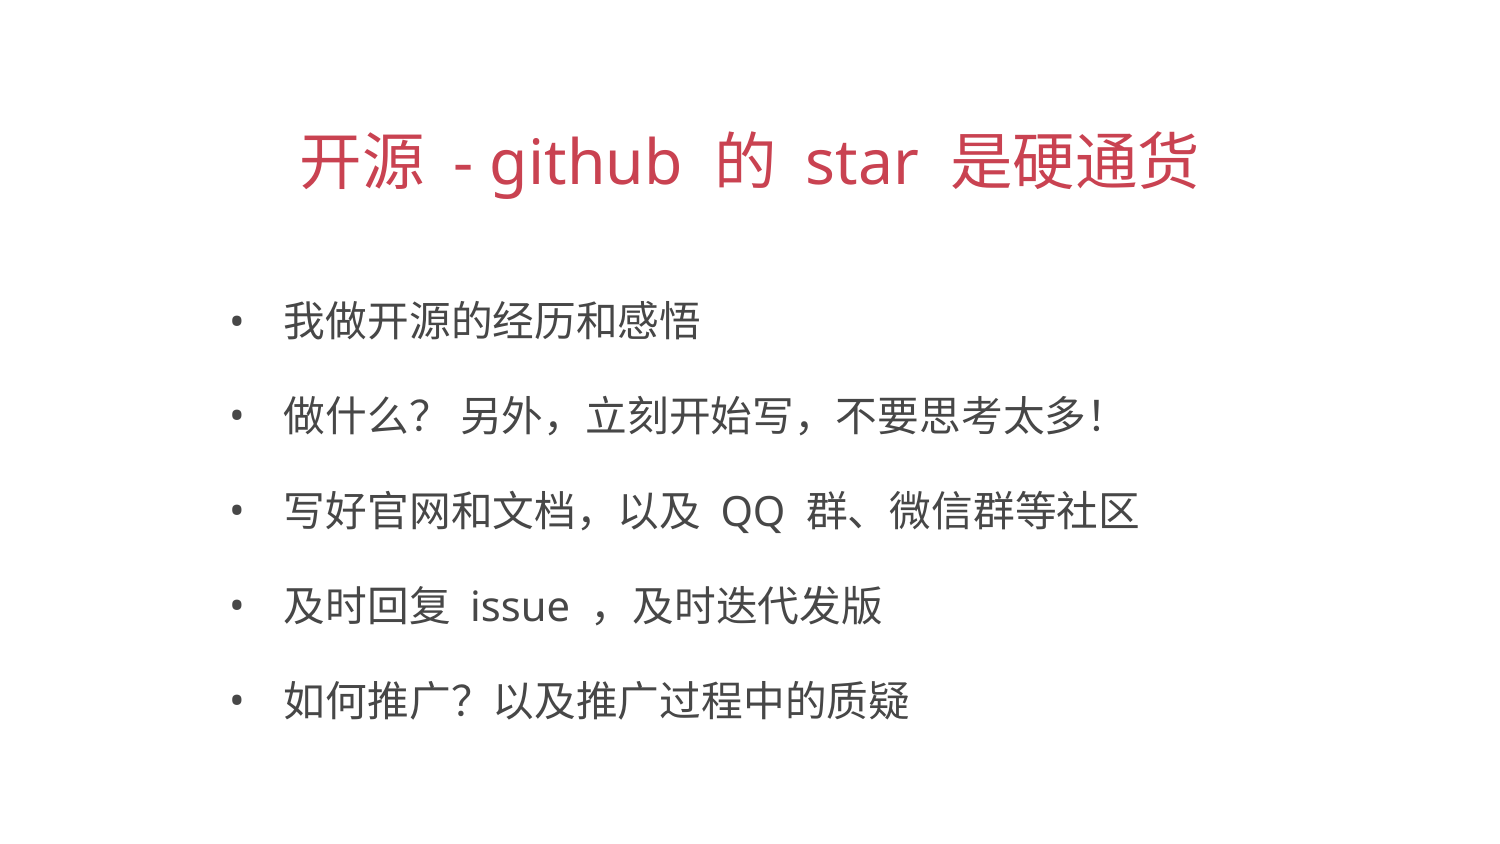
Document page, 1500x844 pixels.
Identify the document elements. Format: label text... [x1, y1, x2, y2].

text_box 写好官网和文档，以及 QQ 群、微信群等社区 [229, 484, 1185, 535]
text_box 开源 - github 的 star 是硬通货 [299, 121, 1201, 197]
text_box 及时回复 issue ，及时迭代发版 [229, 579, 1185, 630]
text_box 我做开源的经历和感悟 [229, 294, 1063, 345]
text_box 如何推广？以及推广过程中的质疑 [229, 674, 1185, 725]
text_box 做什么？ 另外，立刻开始写，不要思考太多！ [229, 389, 1185, 440]
